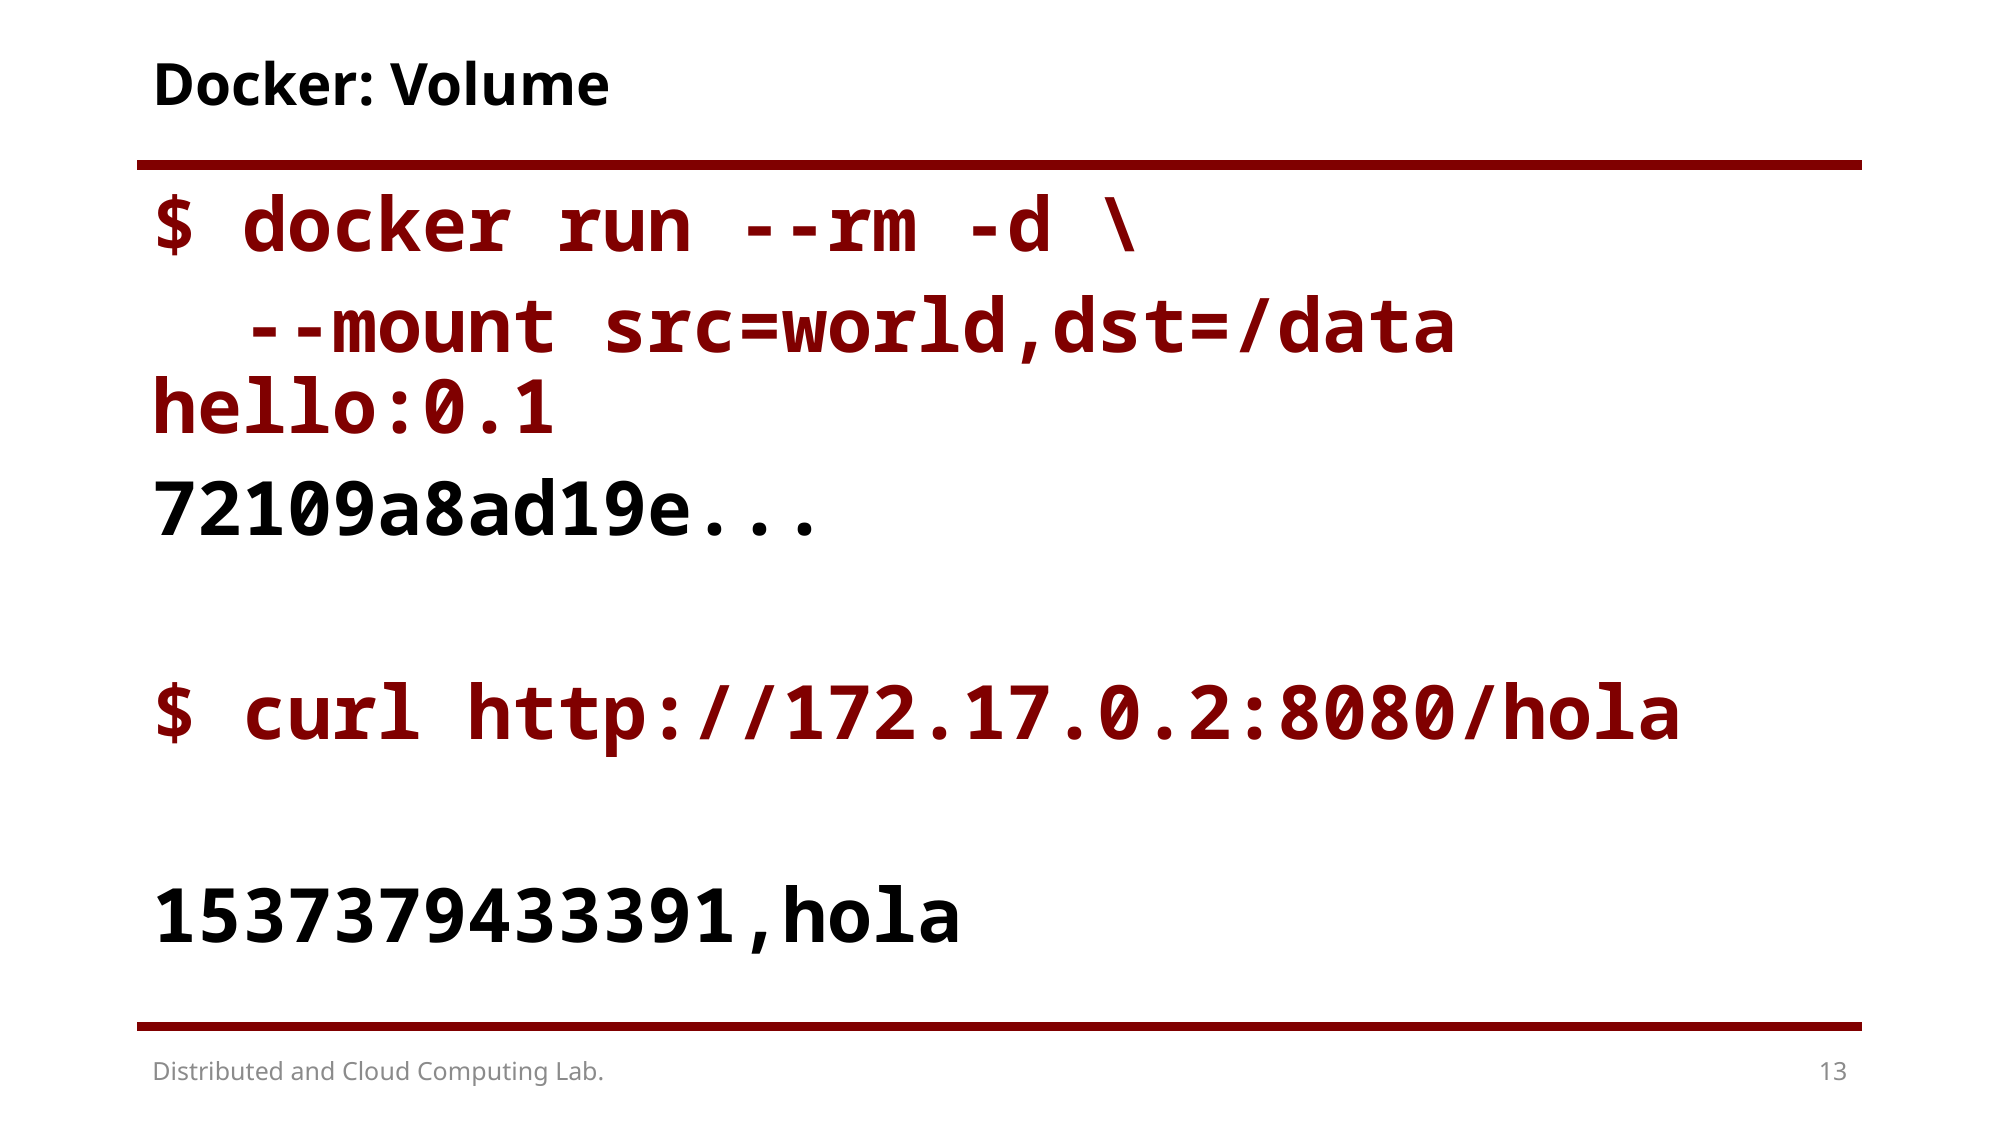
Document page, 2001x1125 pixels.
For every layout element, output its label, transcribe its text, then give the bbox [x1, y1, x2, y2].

title Docker: Volume [137, 22, 1863, 152]
slide_number 13 [1412, 1042, 1863, 1103]
list $ docker run --rm -d \ --mount src=world,dst=/data hello:0.1 72109a8ad19e... $ curl http://172.17.0.2:8080/hola 1537379433391,hola [137, 178, 1863, 1014]
footer Distributed and Cloud Computing Lab. [137, 1042, 813, 1103]
